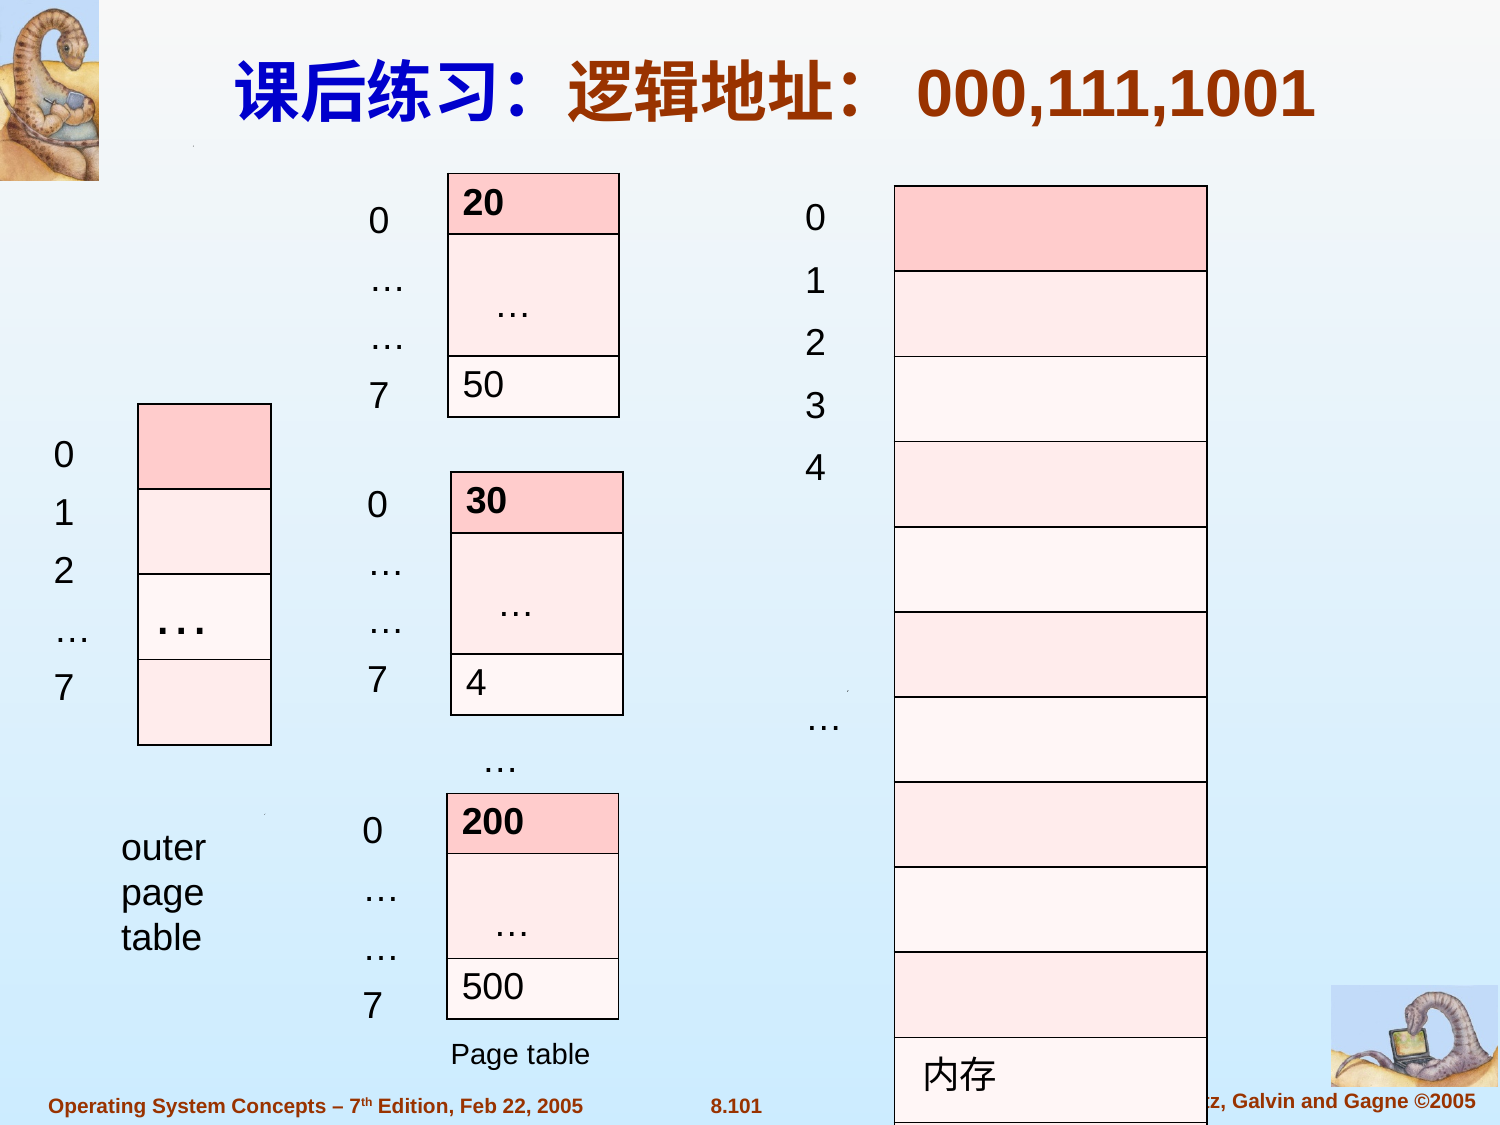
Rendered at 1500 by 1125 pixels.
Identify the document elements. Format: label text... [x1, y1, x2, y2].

text_box 0 … … 7 [353, 174, 422, 424]
text_box … [435, 728, 629, 788]
table_cell … [452, 534, 622, 653]
table_header 20 [449, 174, 618, 233]
table_cell [895, 868, 1206, 951]
table_cell [895, 953, 1206, 1037]
table_cell [895, 528, 1206, 611]
table_cell … [449, 235, 618, 355]
table_cell 4 [452, 655, 622, 714]
table_cell … [448, 854, 618, 958]
table_cell [895, 272, 1206, 356]
text_box 内存 [907, 1043, 1216, 1104]
table_cell [895, 357, 1206, 441]
table_header 30 [452, 473, 622, 532]
picture [0, 0, 99, 181]
text_box Page table [435, 1027, 631, 1078]
table_cell 500 [448, 959, 618, 1018]
table_header [895, 187, 1206, 270]
table_cell [139, 660, 270, 744]
table_cell [895, 783, 1206, 866]
table_header 200 [448, 794, 618, 853]
table_cell [895, 613, 1206, 696]
table_cell … [139, 575, 270, 659]
table_cell [139, 490, 270, 573]
text_box 0 … … 7 [352, 458, 421, 707]
table_header [139, 405, 270, 488]
text_box 0 1 2 … 7 [38, 408, 107, 716]
picture [1331, 985, 1498, 1087]
table_cell [895, 698, 1206, 781]
table_cell [895, 1038, 1206, 1122]
title 课后练习：逻辑地址：000,111,1001 [112, 37, 1438, 138]
text_box outer page table [106, 815, 307, 965]
text_box 0 1 2 3 4 … [790, 168, 859, 996]
table_cell [895, 442, 1206, 526]
text_box 0 … … 7 [347, 785, 416, 1034]
table_cell 50 [449, 357, 618, 416]
